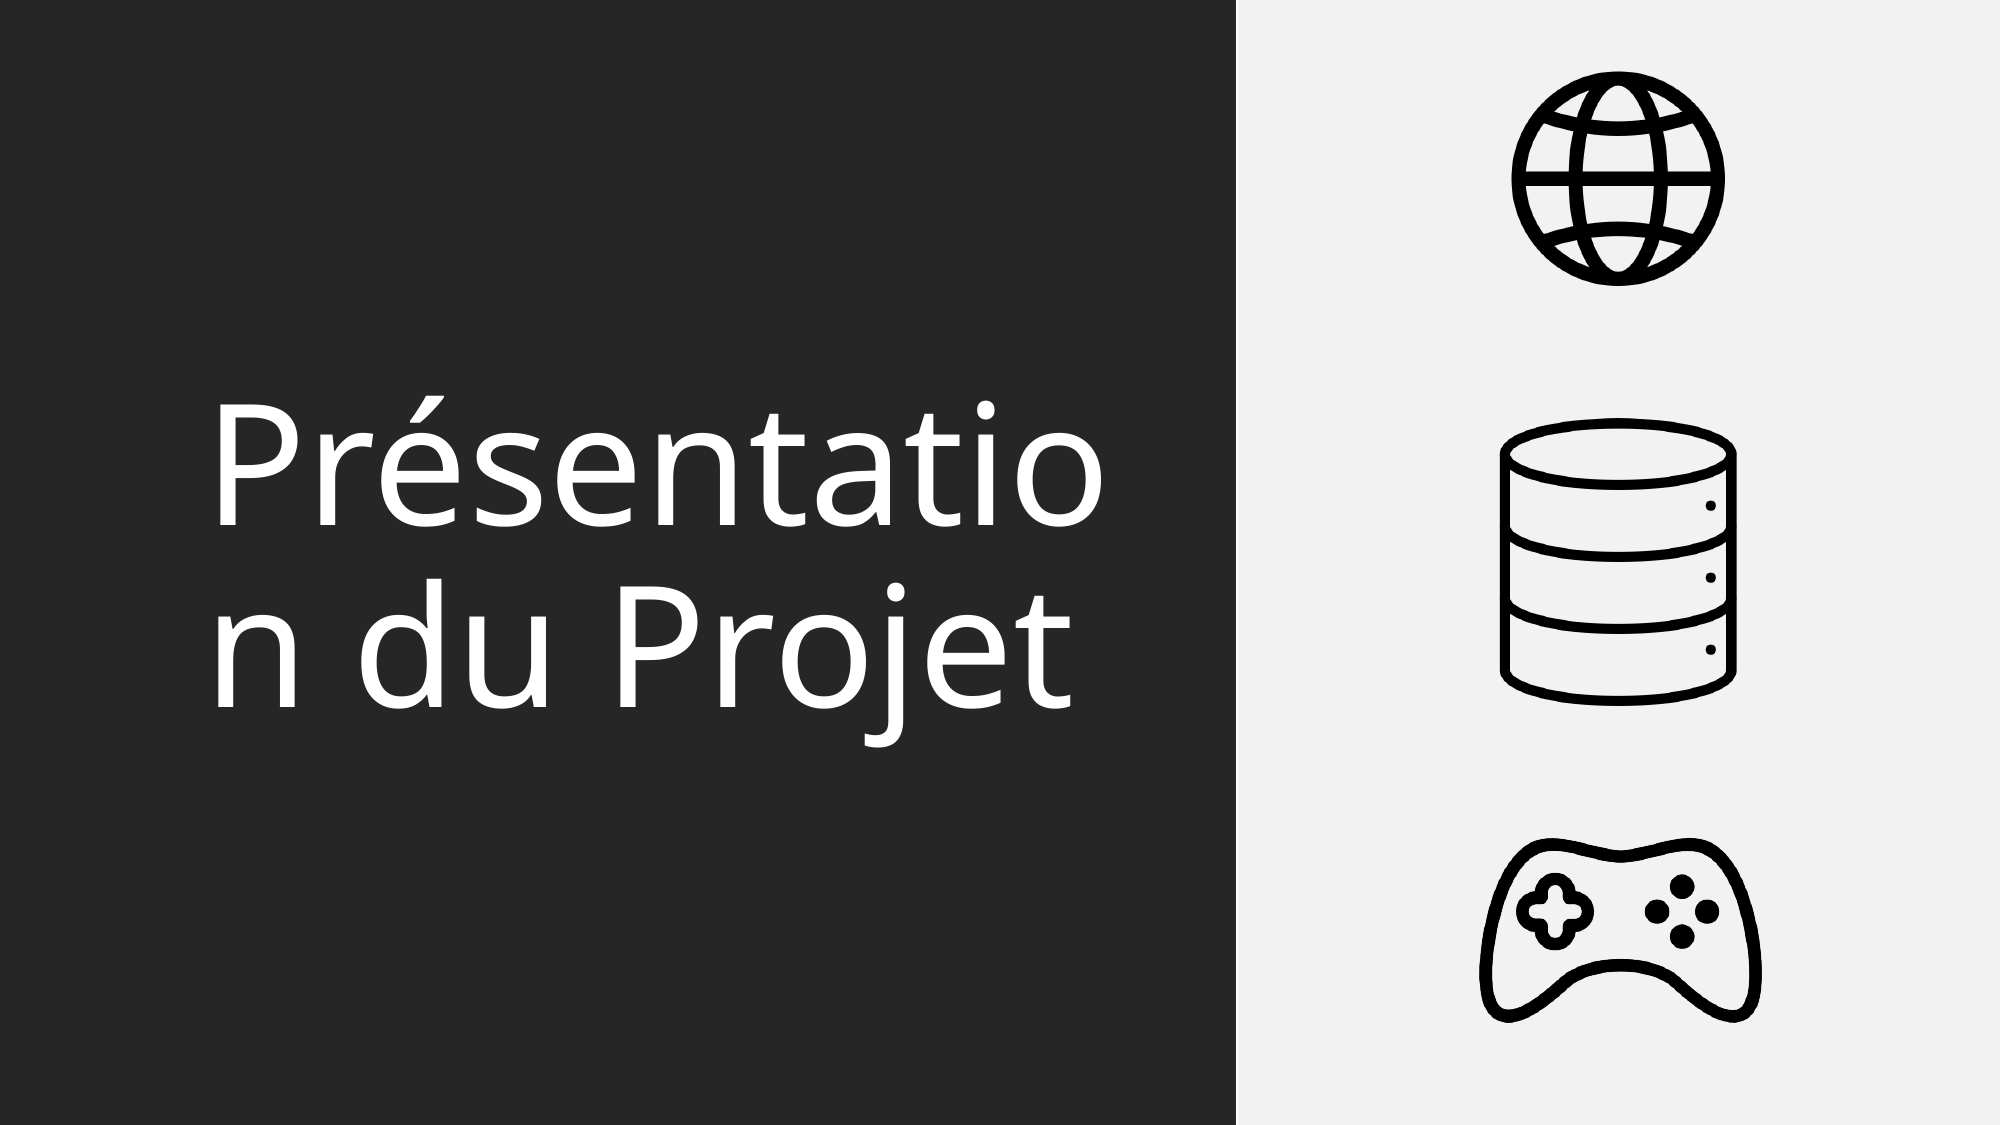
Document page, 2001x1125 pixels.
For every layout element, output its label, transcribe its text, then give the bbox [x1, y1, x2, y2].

text_box [0, 0, 1236, 1125]
text_box [1236, 0, 2000, 1125]
title Présentation du Projet [189, 104, 1131, 1020]
picture [1474, 417, 1763, 706]
picture [1479, 788, 1763, 1072]
picture [1503, 64, 1733, 293]
